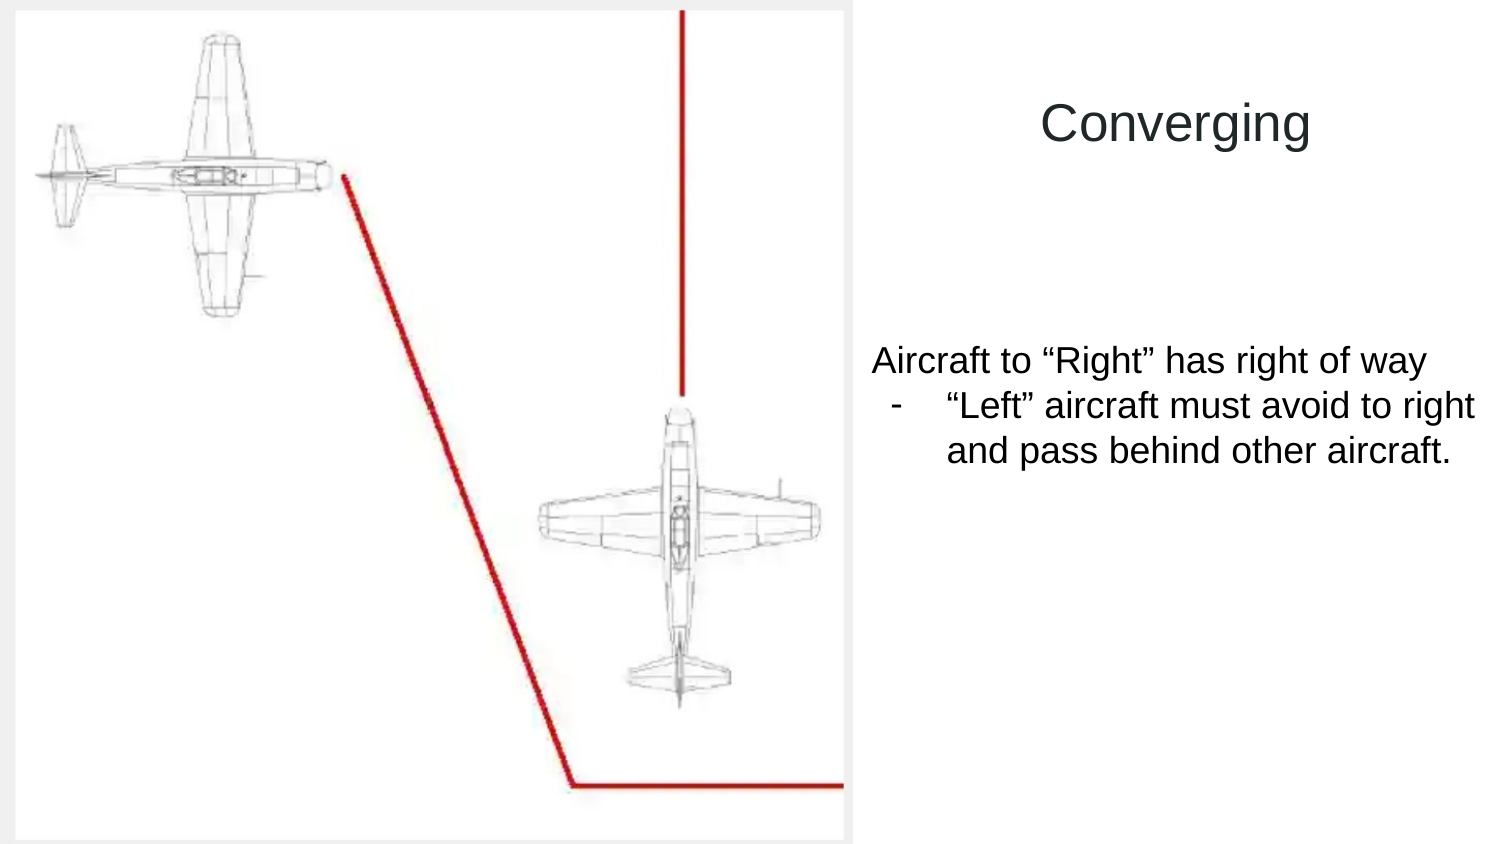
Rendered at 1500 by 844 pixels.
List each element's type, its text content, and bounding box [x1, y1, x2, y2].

title Converging [857, 72, 1500, 167]
picture [0, 0, 854, 844]
text_box Aircraft to “Right” has right of way “Left” aircraft must avoid to right and pass behind other aircraft. [857, 320, 1500, 486]
